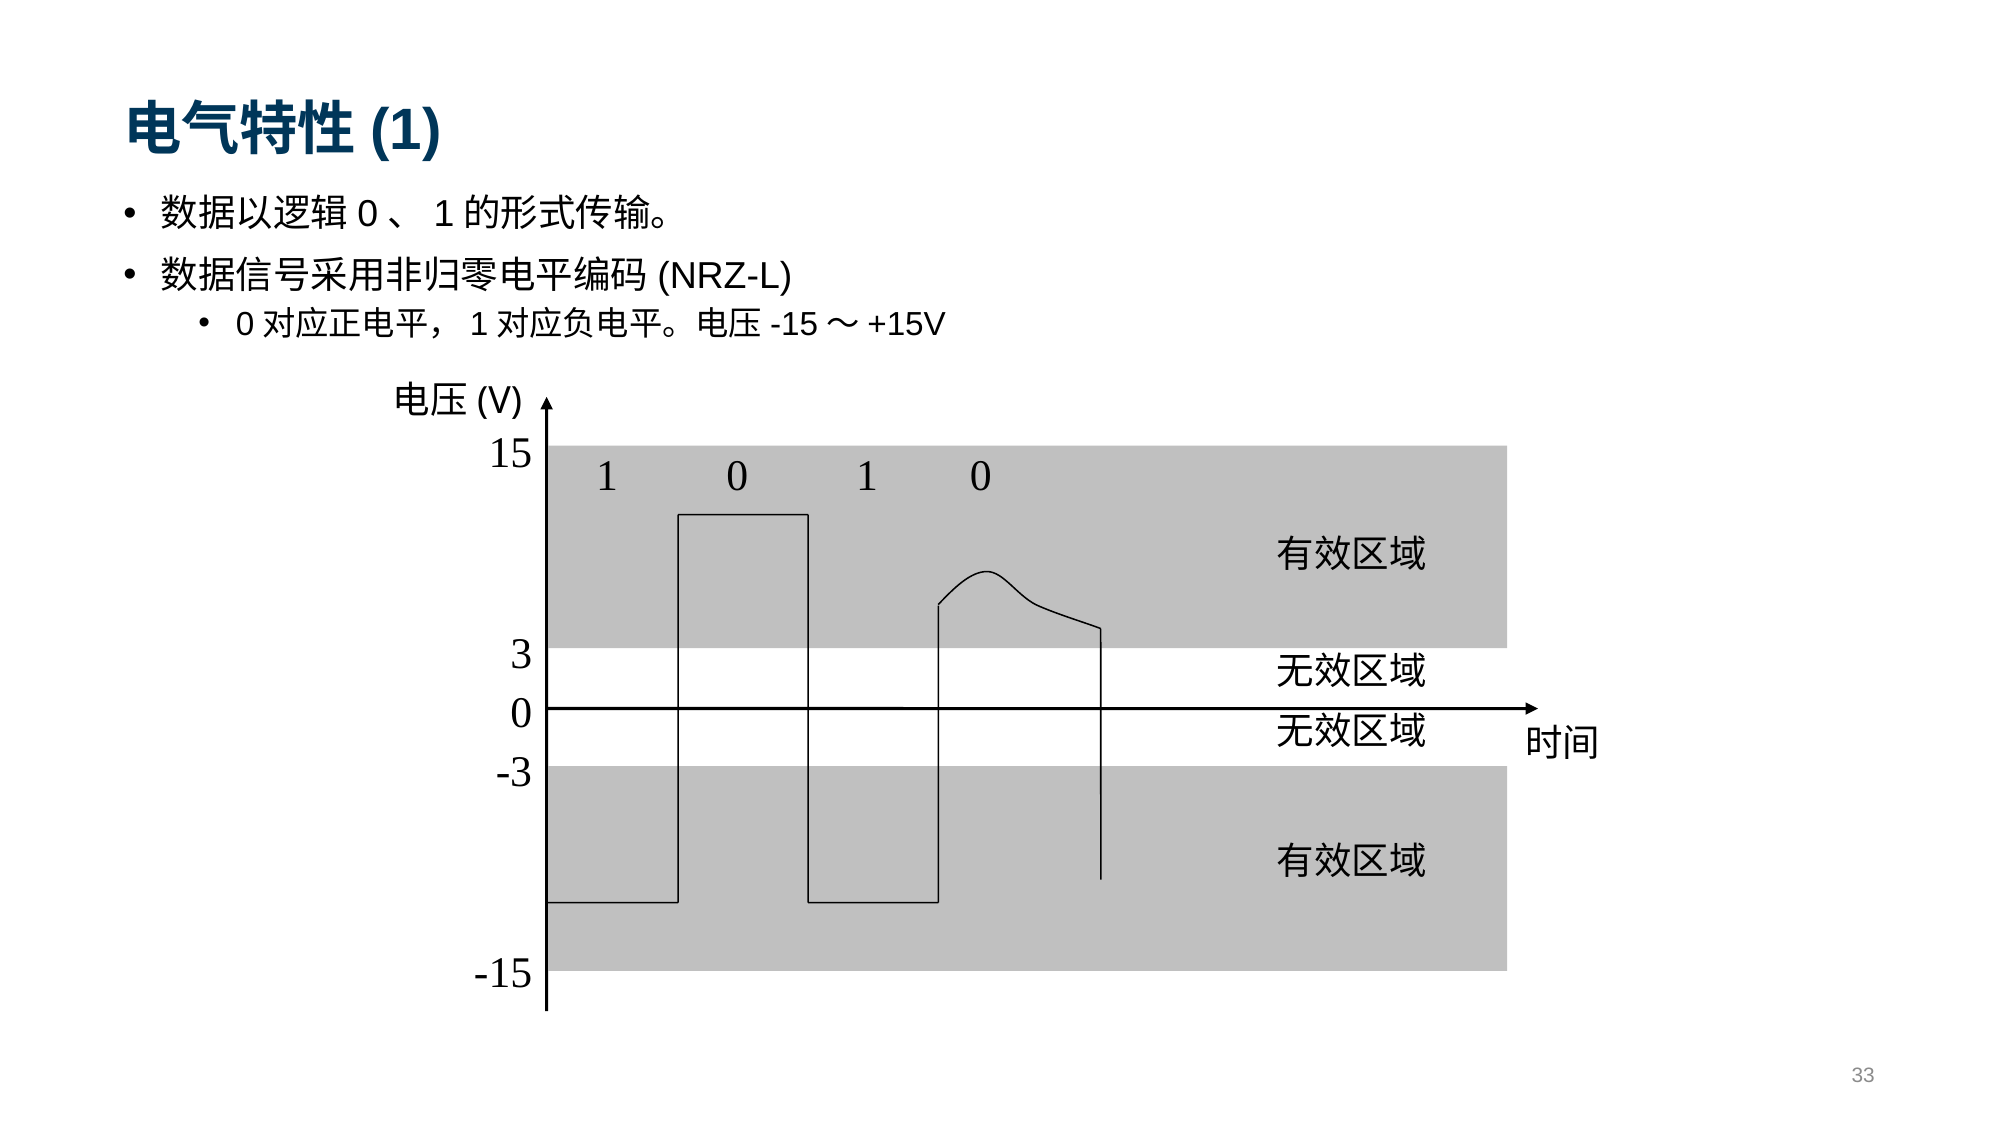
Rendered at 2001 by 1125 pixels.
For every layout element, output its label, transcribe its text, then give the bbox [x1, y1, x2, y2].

list 数据以逻辑0、1的形式传输。 数据信号采用非归零电平编码(NRZ-L) 0对应正电平，1对应负电平。电压-15～+15V [108, 186, 1709, 358]
slide_number 33 [1274, 1051, 1890, 1097]
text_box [391, 376, 1602, 1012]
title 电气特性(1) [108, 21, 1890, 169]
